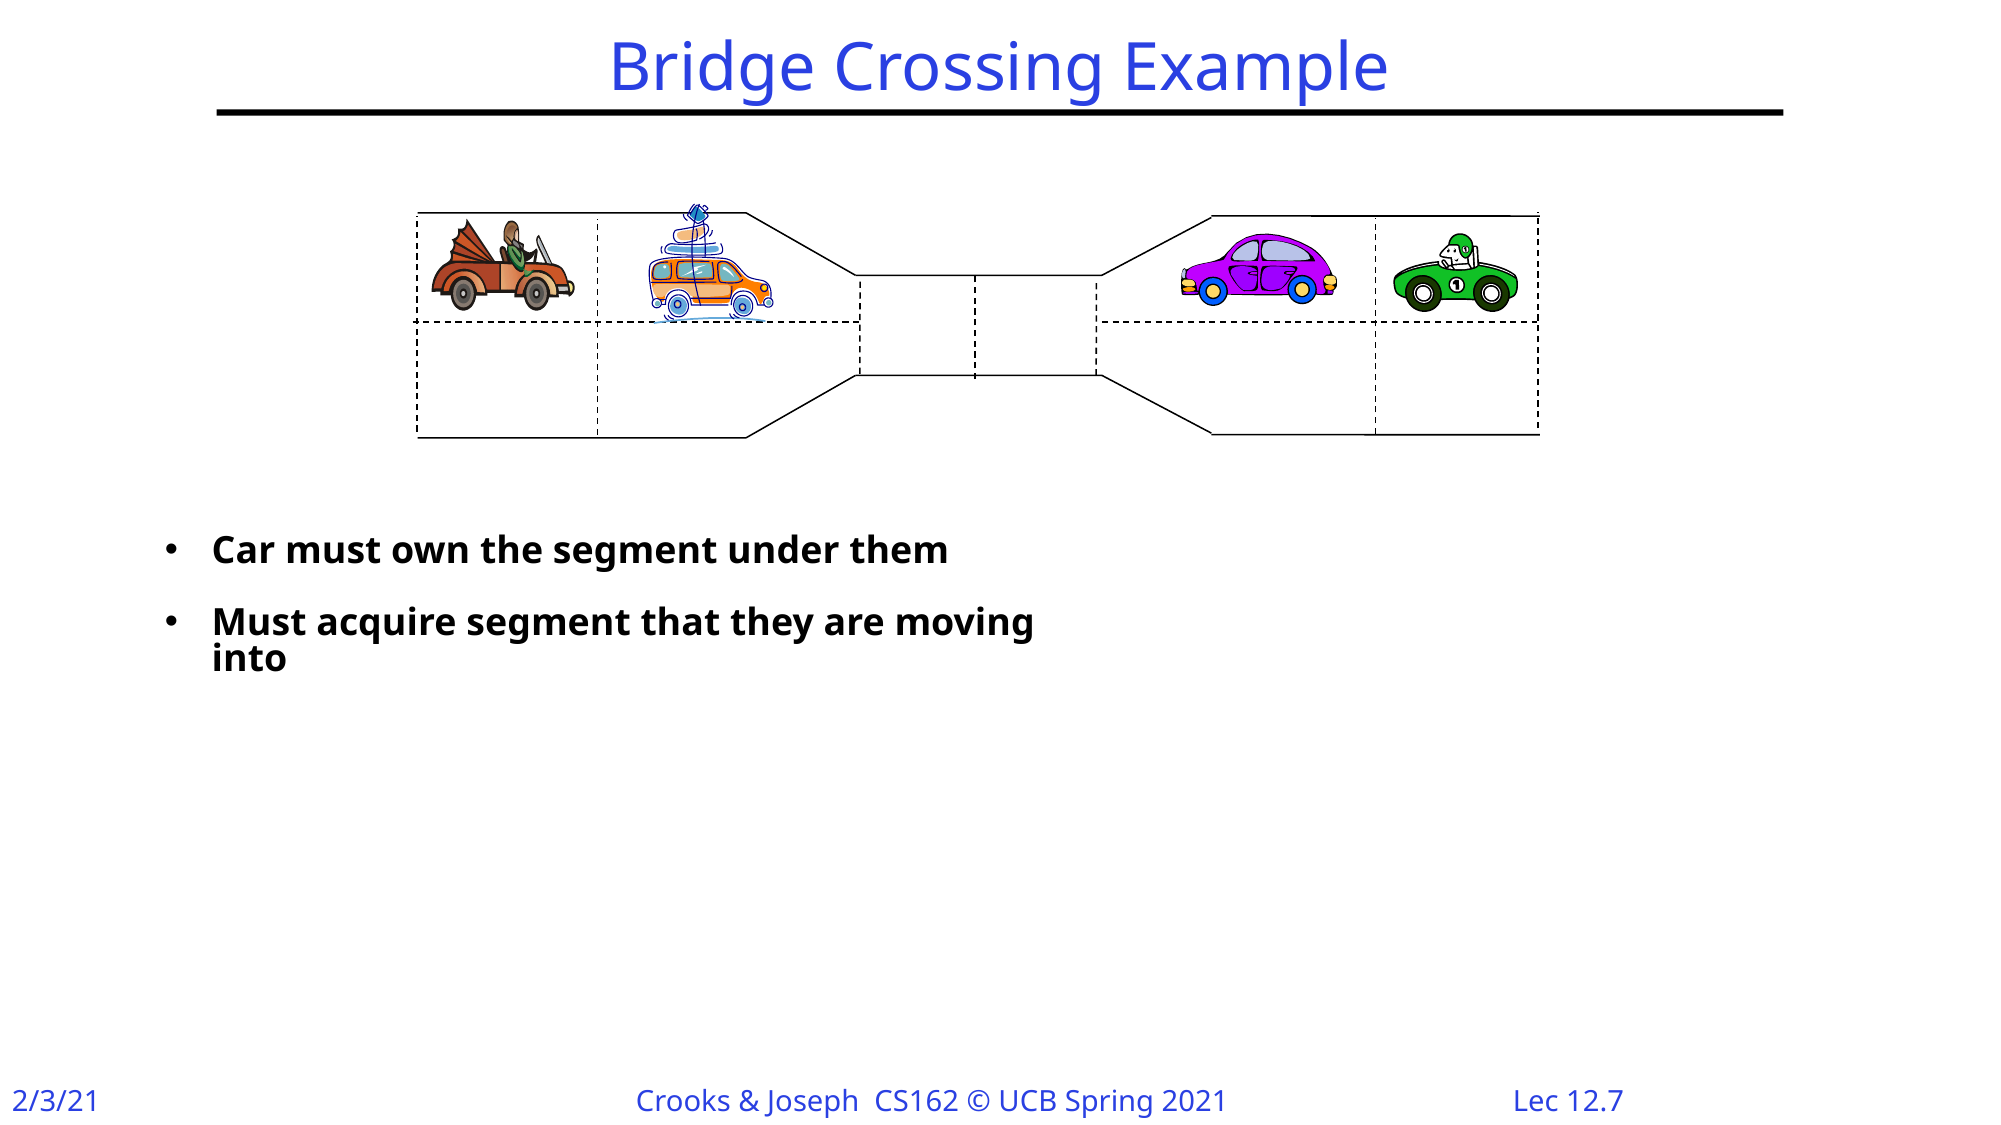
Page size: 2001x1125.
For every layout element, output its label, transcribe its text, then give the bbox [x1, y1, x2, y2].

picture [1175, 223, 1339, 306]
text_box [412, 212, 1541, 438]
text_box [431, 218, 575, 311]
title Bridge Crossing Example [216, 24, 1784, 113]
text_box Car must own the segment under them Must acquire segment that they are moving into [74, 527, 1077, 687]
picture [648, 203, 774, 325]
picture [1392, 232, 1519, 313]
